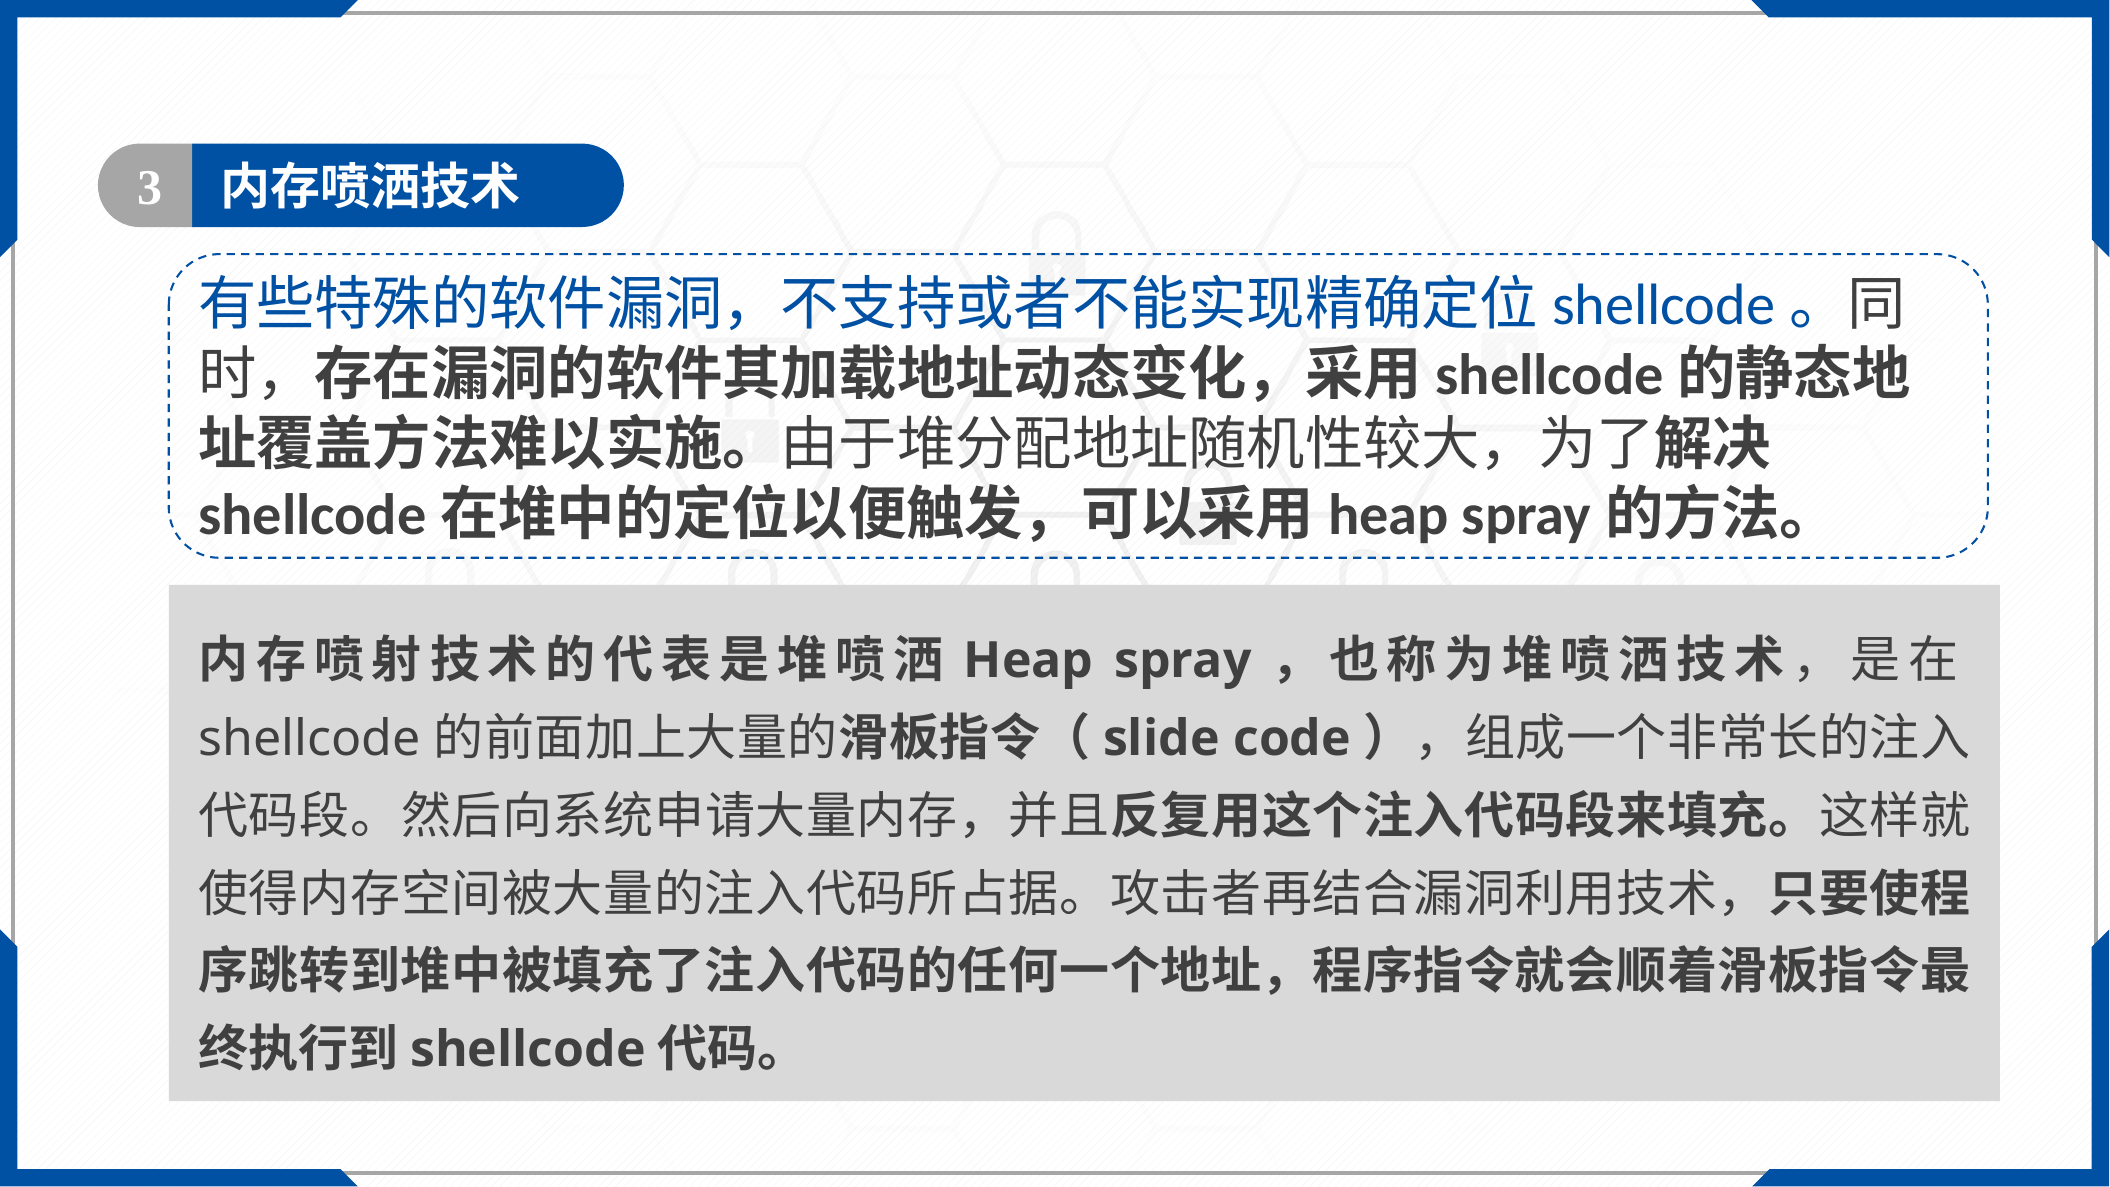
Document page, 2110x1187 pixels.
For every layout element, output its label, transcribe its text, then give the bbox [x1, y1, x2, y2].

text_box 内存喷射技术的代表是堆喷洒Heap spray，也称为堆喷洒技术，是在shellcode的前面加上大量的滑板指令（slide code），组成一个非常长的注入代码段。然后向系统申请大量内存，并且反复用这个注入代码段来填充。这样就使得内存空间被大量的注入代码所占据。攻击者再结合漏洞利用技术，只要使程序跳转到堆中被填充了注入代码的任何一个地址，程序指令就会顺着滑板指令最终执行到shellcode代码。 [168, 584, 2000, 1102]
text_box 有些特殊的软件漏洞，不支持或者不能实现精确定位shellcode。同时，存在漏洞的软件其加载地址动态变化，采用shellcode的静态地址覆盖方法难以实施。由于堆分配地址随机性较大，为了解决shellcode在堆中的定位以便触发，可以采用heap spray的方法。 [167, 253, 1989, 559]
picture [80, 0, 2029, 1187]
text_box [97, 143, 624, 227]
